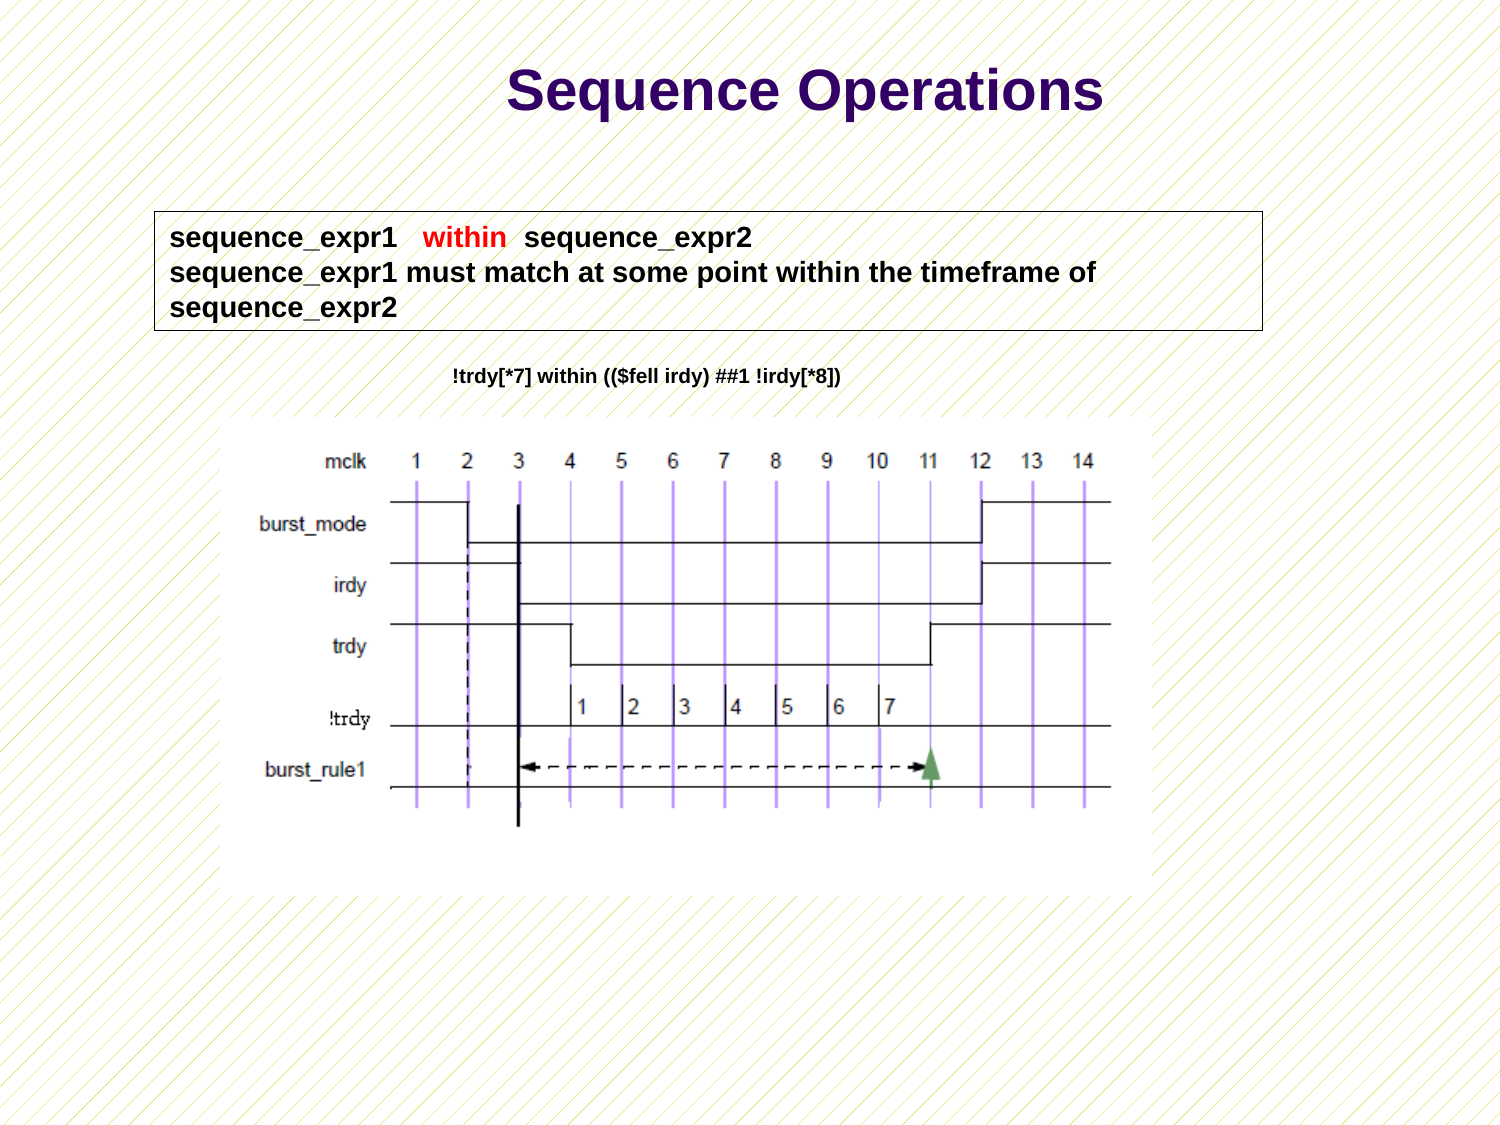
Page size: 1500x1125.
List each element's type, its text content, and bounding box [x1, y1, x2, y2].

picture [220, 416, 1152, 896]
title Sequence Operations [270, 19, 1342, 154]
text_box !trdy[*7] within (($fell irdy) ##1 !irdy[*8]) [437, 355, 857, 395]
text_box sequence_expr1 within sequence_expr2 sequence_expr1 must match at some point within the timeframe of sequence_expr2 [154, 211, 1263, 331]
